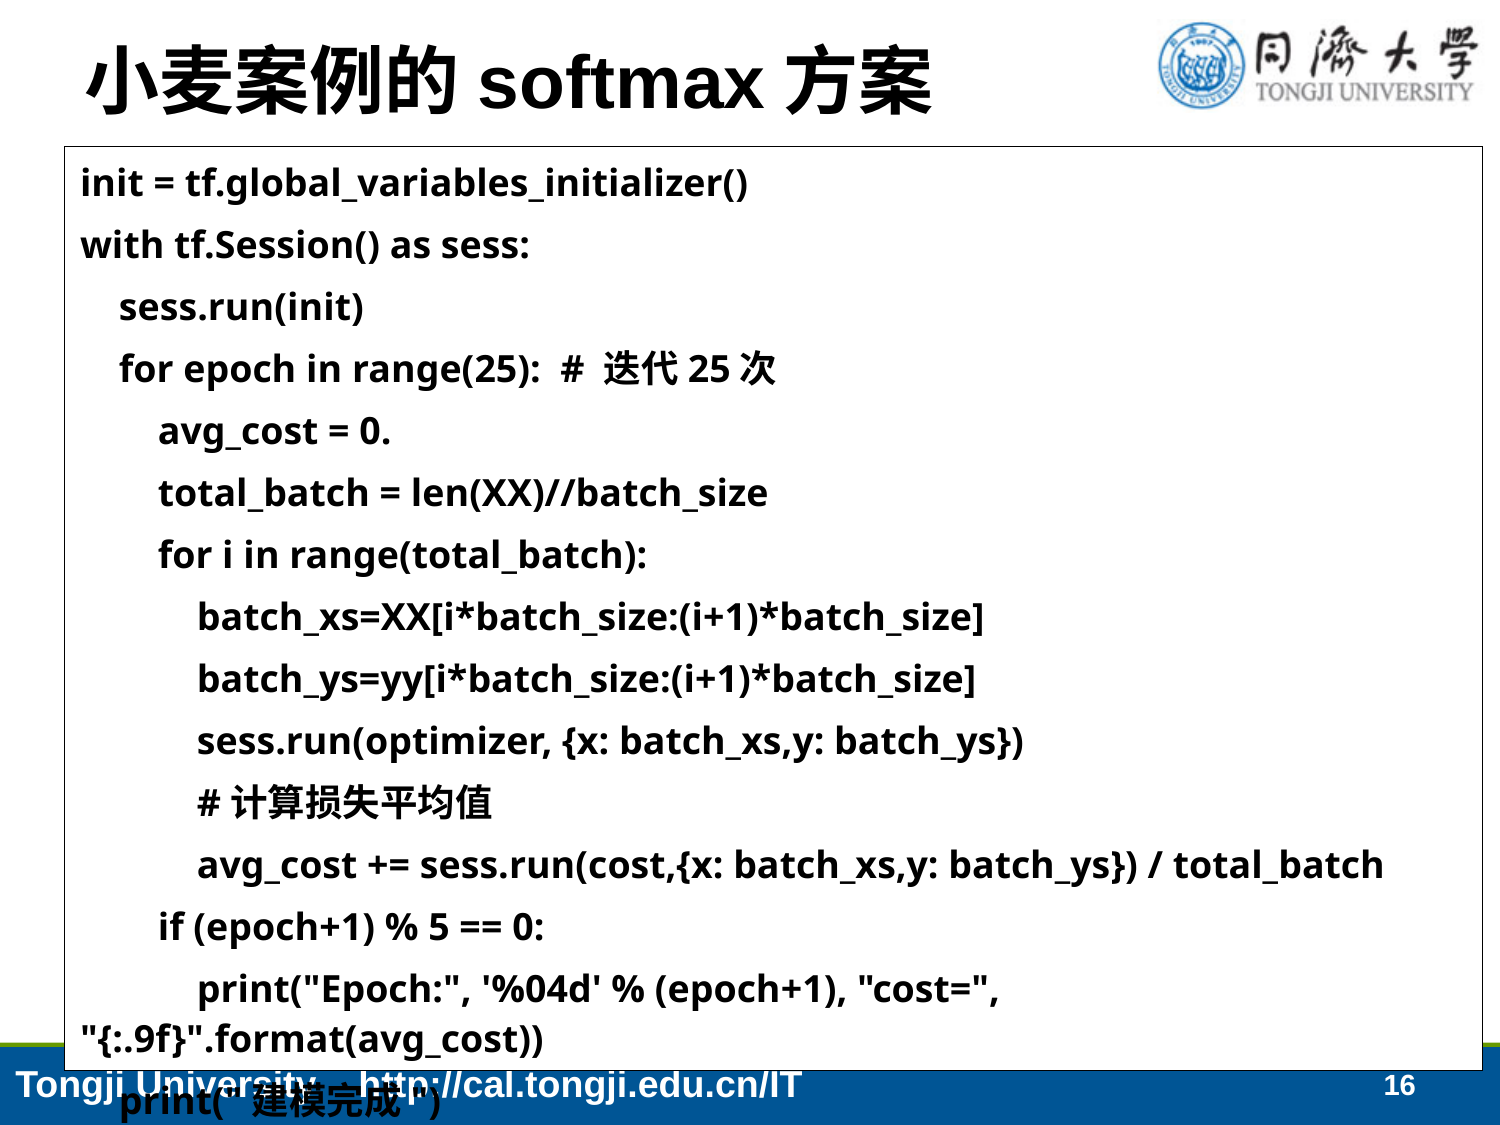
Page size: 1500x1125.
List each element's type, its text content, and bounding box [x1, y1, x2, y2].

list init = tf.global_variables_initializer() with tf.Session() as sess: sess.run(init) for epoch in range(25): # 迭代25次 avg_cost = 0. total_batch = len(XX)//batch_size for i in range(total_batch): batch_xs=XX[i*batch_size:(i+1)*batch_size] batch_ys=yy[i*batch_size:(i+1)*batch_size] sess.run(optimizer, {x: batch_xs,y: batch_ys}) #计算损失平均值 avg_cost += sess.run(cost,{x: batch_xs,y: batch_ys}) / total_batch if (epoch+1) % 5 == 0: print("Epoch:", '%04d' % (epoch+1), "cost=", "{:.9f}".format(avg_cost)) print("建模完成") [64, 146, 1483, 1071]
title 小麦案例的softmax方案 [69, 0, 1345, 134]
picture [1345, 19, 1495, 113]
